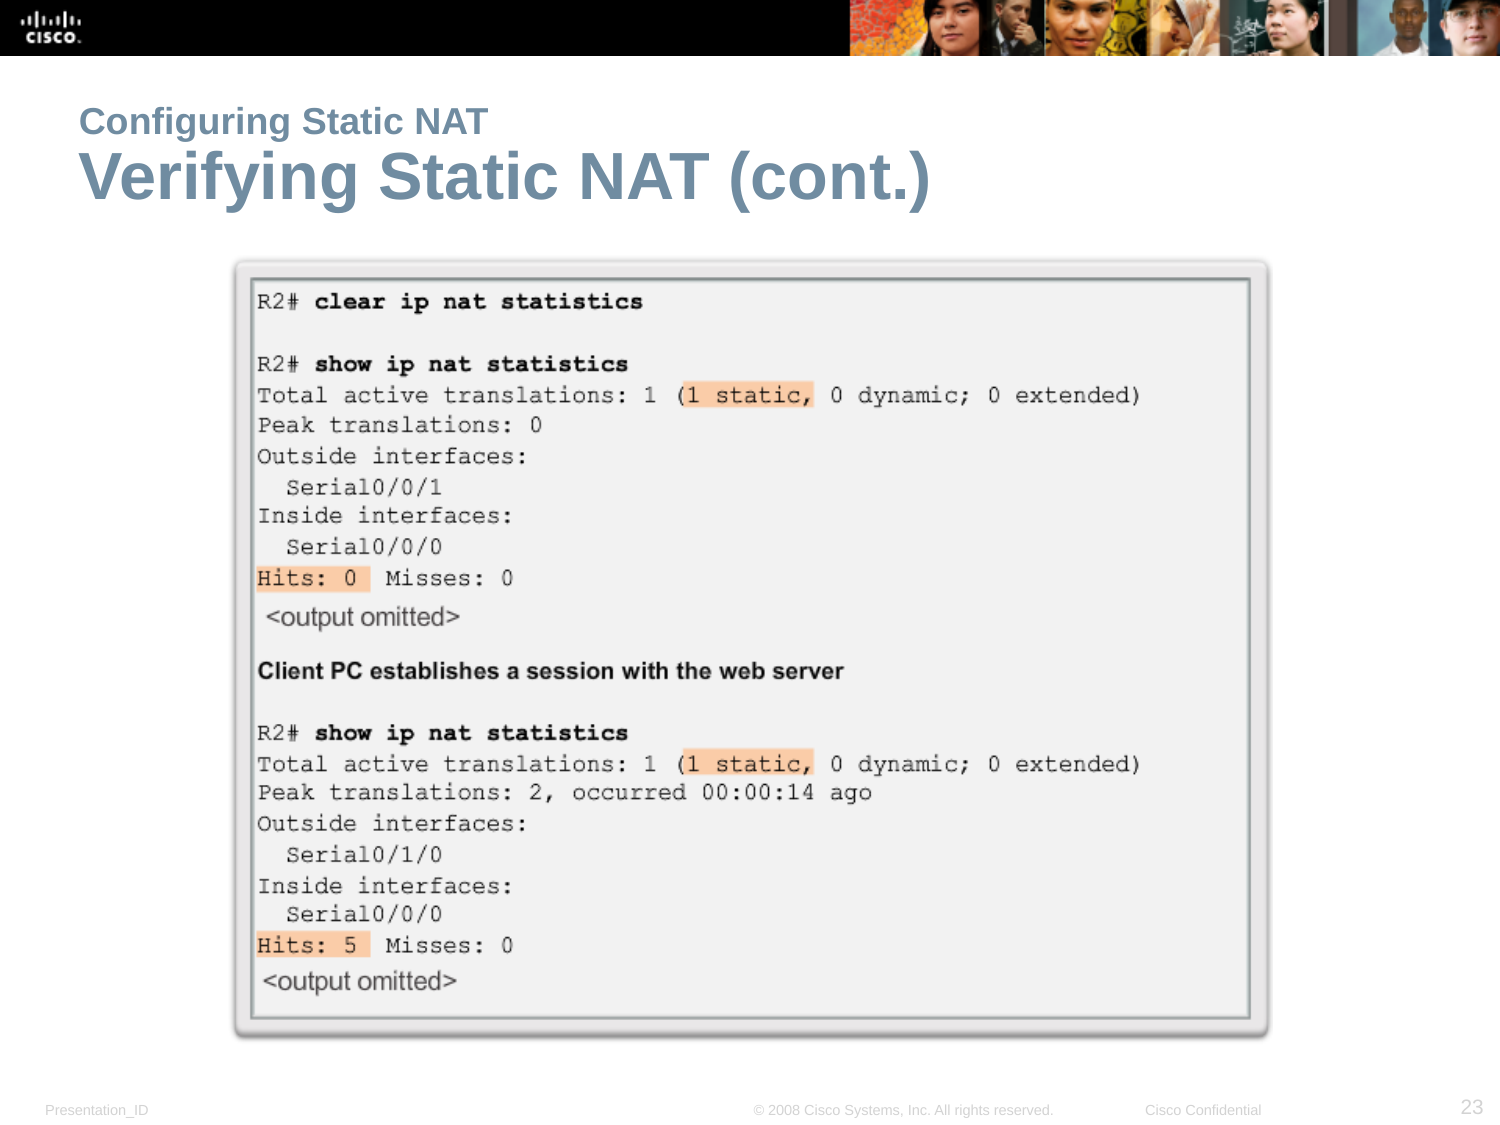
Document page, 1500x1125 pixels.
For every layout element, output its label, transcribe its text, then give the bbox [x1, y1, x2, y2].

title Configuring Static NAT Verifying Static NAT (cont.) [65, 83, 1402, 222]
picture [227, 251, 1273, 1046]
picture [0, 0, 1500, 56]
